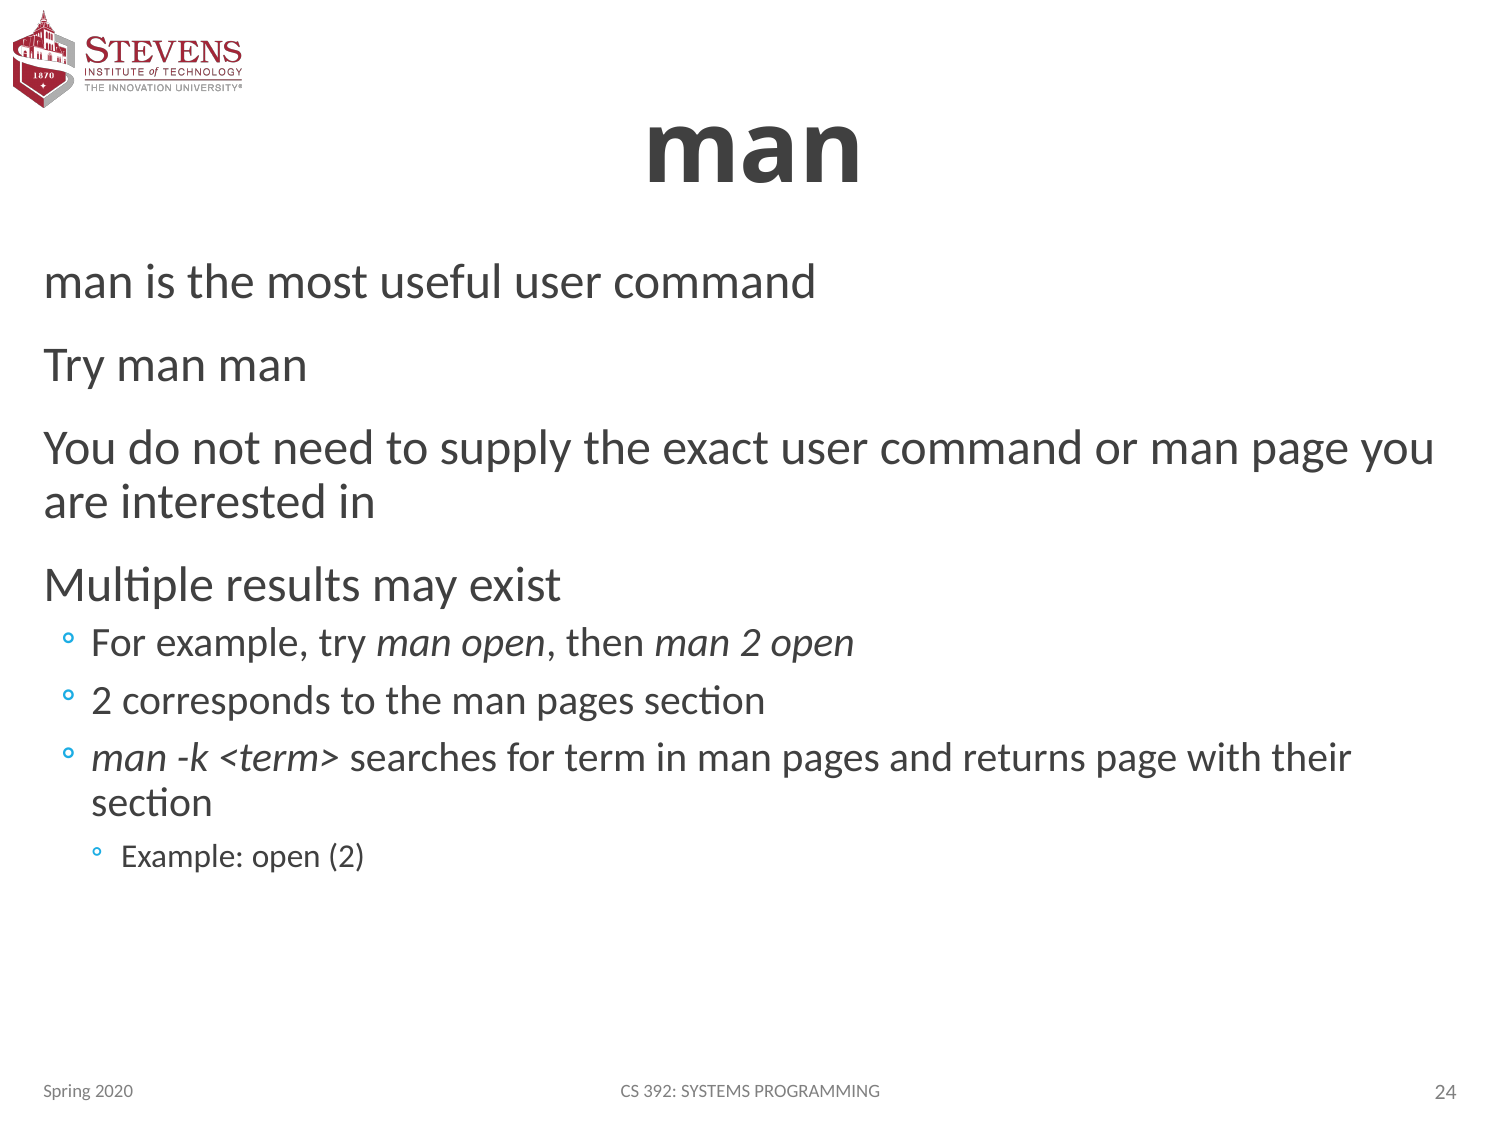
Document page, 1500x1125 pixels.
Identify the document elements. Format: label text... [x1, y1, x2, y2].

slide_number 24 [1310, 1060, 1472, 1121]
list man is the most useful user command Try man man You do not need to supply the exact user command or man page you are interested in Multiple results may exist For example, try man open, then man 2 open 2 corresponds to the man pages section man -k <term> searches for term in man pages and returns page with their section Example: open (2) [28, 247, 1472, 1021]
slide_number Spring 2020 [28, 1059, 333, 1120]
footer CS 392: Systems Programming [453, 1059, 1047, 1120]
title man [135, 5, 1373, 211]
picture [13, 10, 135, 108]
